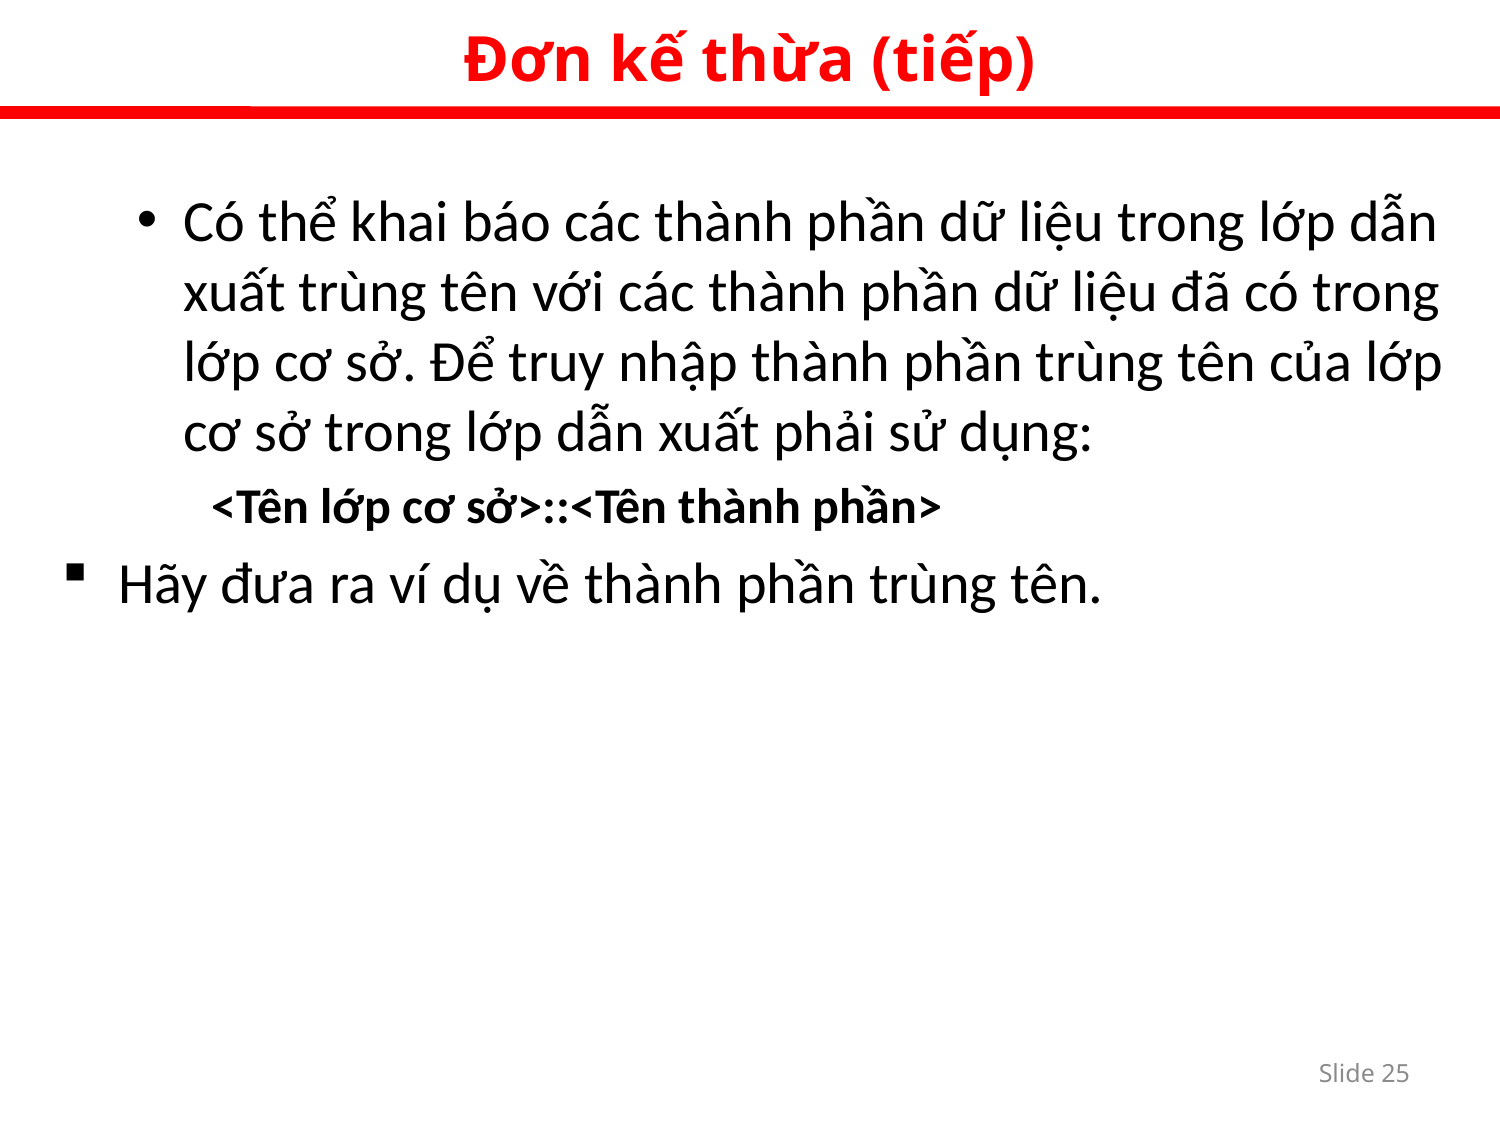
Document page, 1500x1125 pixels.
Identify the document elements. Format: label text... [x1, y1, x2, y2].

list Có thể khai báo các thành phần dữ liệu trong lớp dẫn xuất trùng tên với các thành phần dữ liệu đã có trong lớp cơ sở. Để truy nhập thành phần trùng tên của lớp cơ sở trong lớp dẫn xuất phải sử dụng: <Tên lớp cơ sở>::<Tên thành phần> Hãy đưa ra ví dụ về thành phần trùng tên. [46, 175, 1466, 897]
text_box Đơn kế thừa (tiếp) [0, 11, 1500, 112]
slide_number Slide 24 [1112, 1037, 1425, 1113]
text_box Đơn kế thừa (tiếp) [0, 113, 1500, 119]
